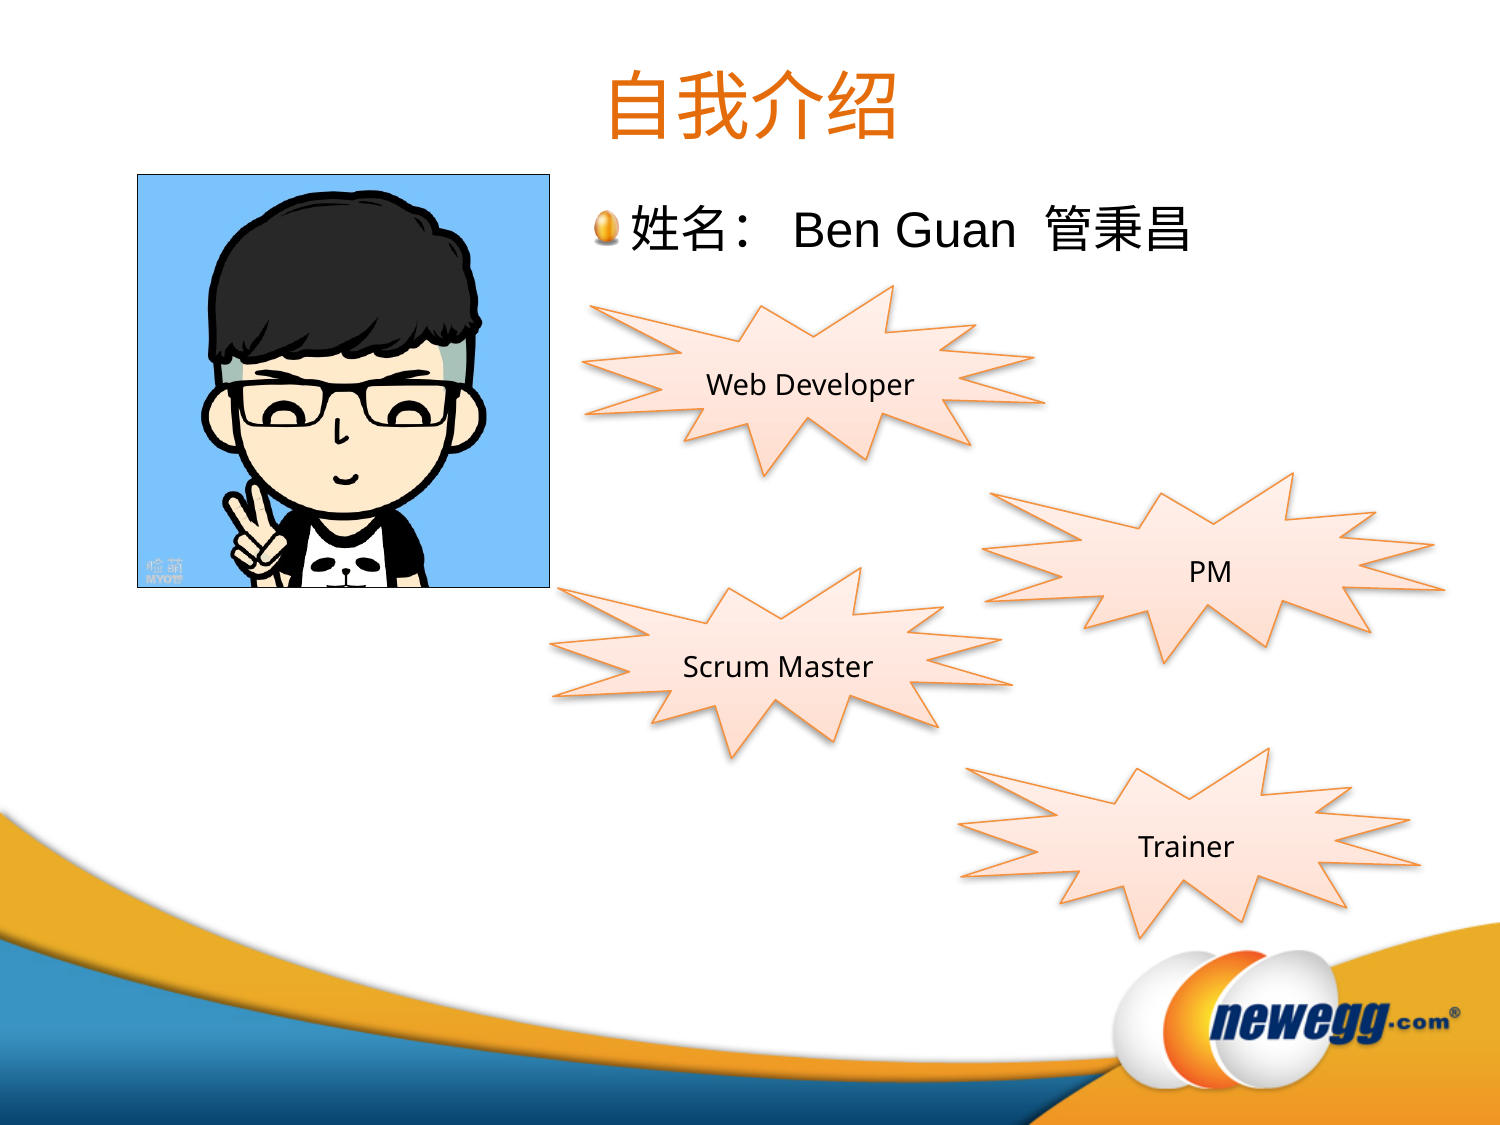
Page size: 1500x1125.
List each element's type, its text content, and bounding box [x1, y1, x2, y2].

text_box PM [981, 472, 1446, 665]
text_box Web Developer [581, 285, 1046, 478]
text_box Trainer [957, 747, 1422, 940]
text_box 姓名：Ben Guan 管秉昌 [553, 178, 1209, 266]
text_box Scrum Master [549, 567, 1014, 760]
picture [0, 0, 1500, 1125]
title 自我介绍 [75, 45, 1425, 163]
